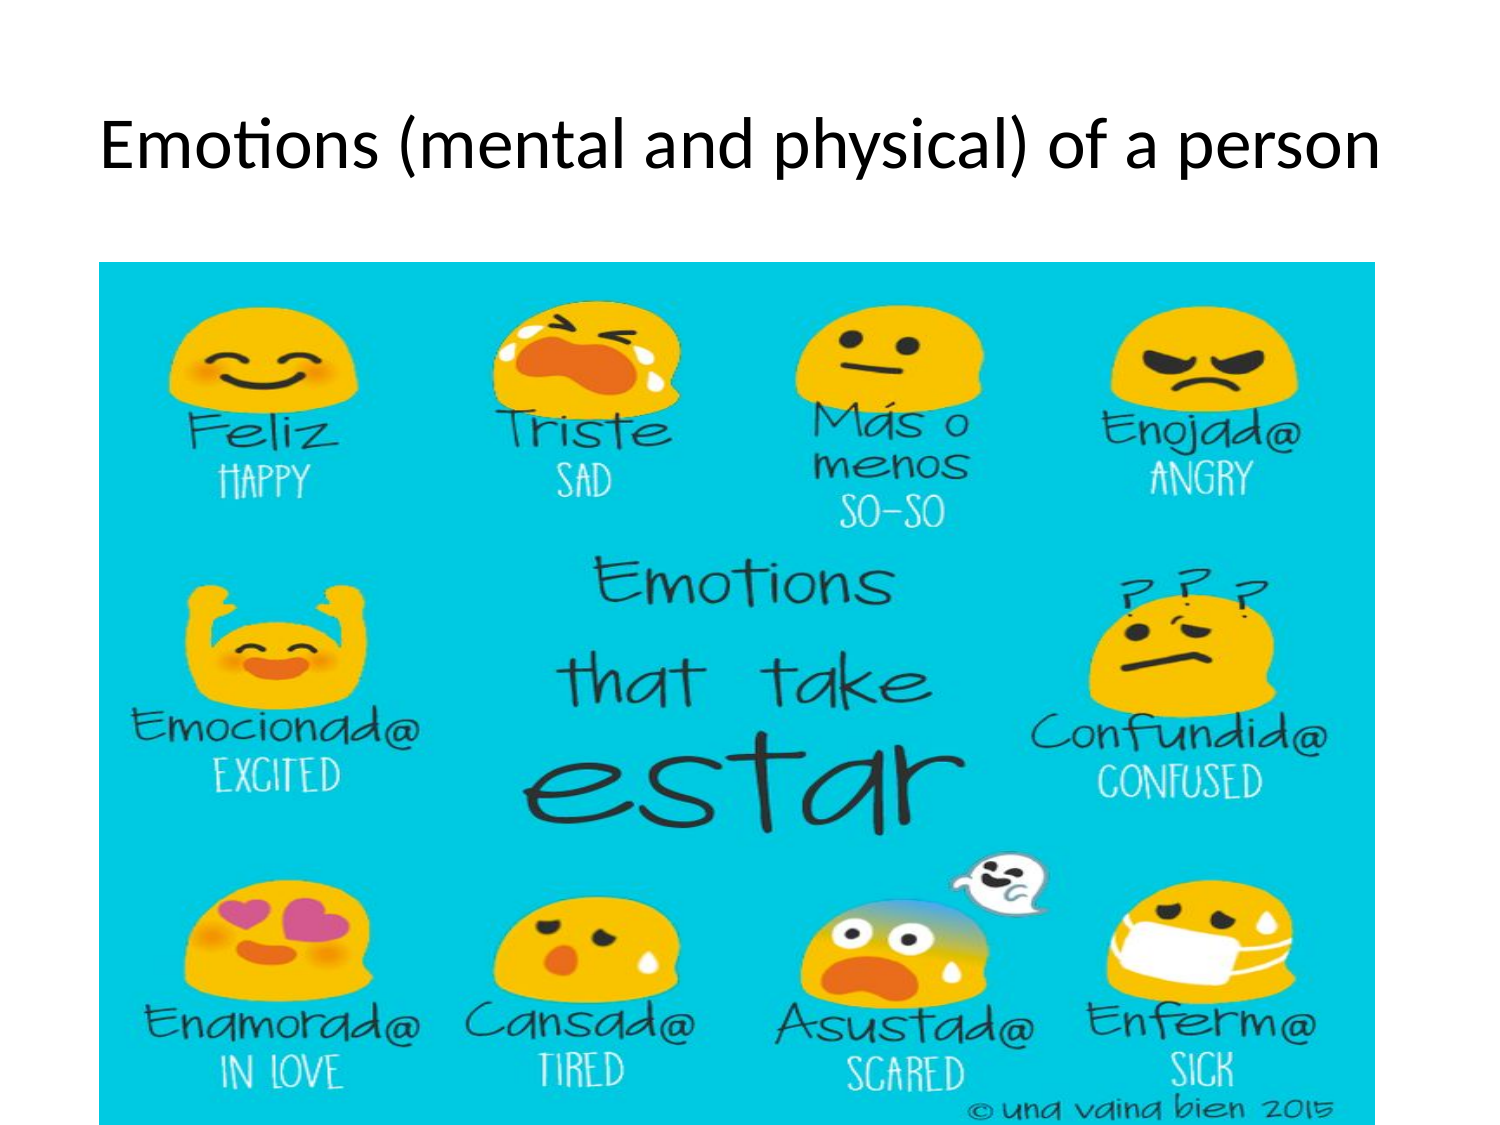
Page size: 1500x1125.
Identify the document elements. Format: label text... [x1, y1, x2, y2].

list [99, 262, 1376, 1125]
title Emotions (mental and physical) of a person [75, 45, 1425, 233]
